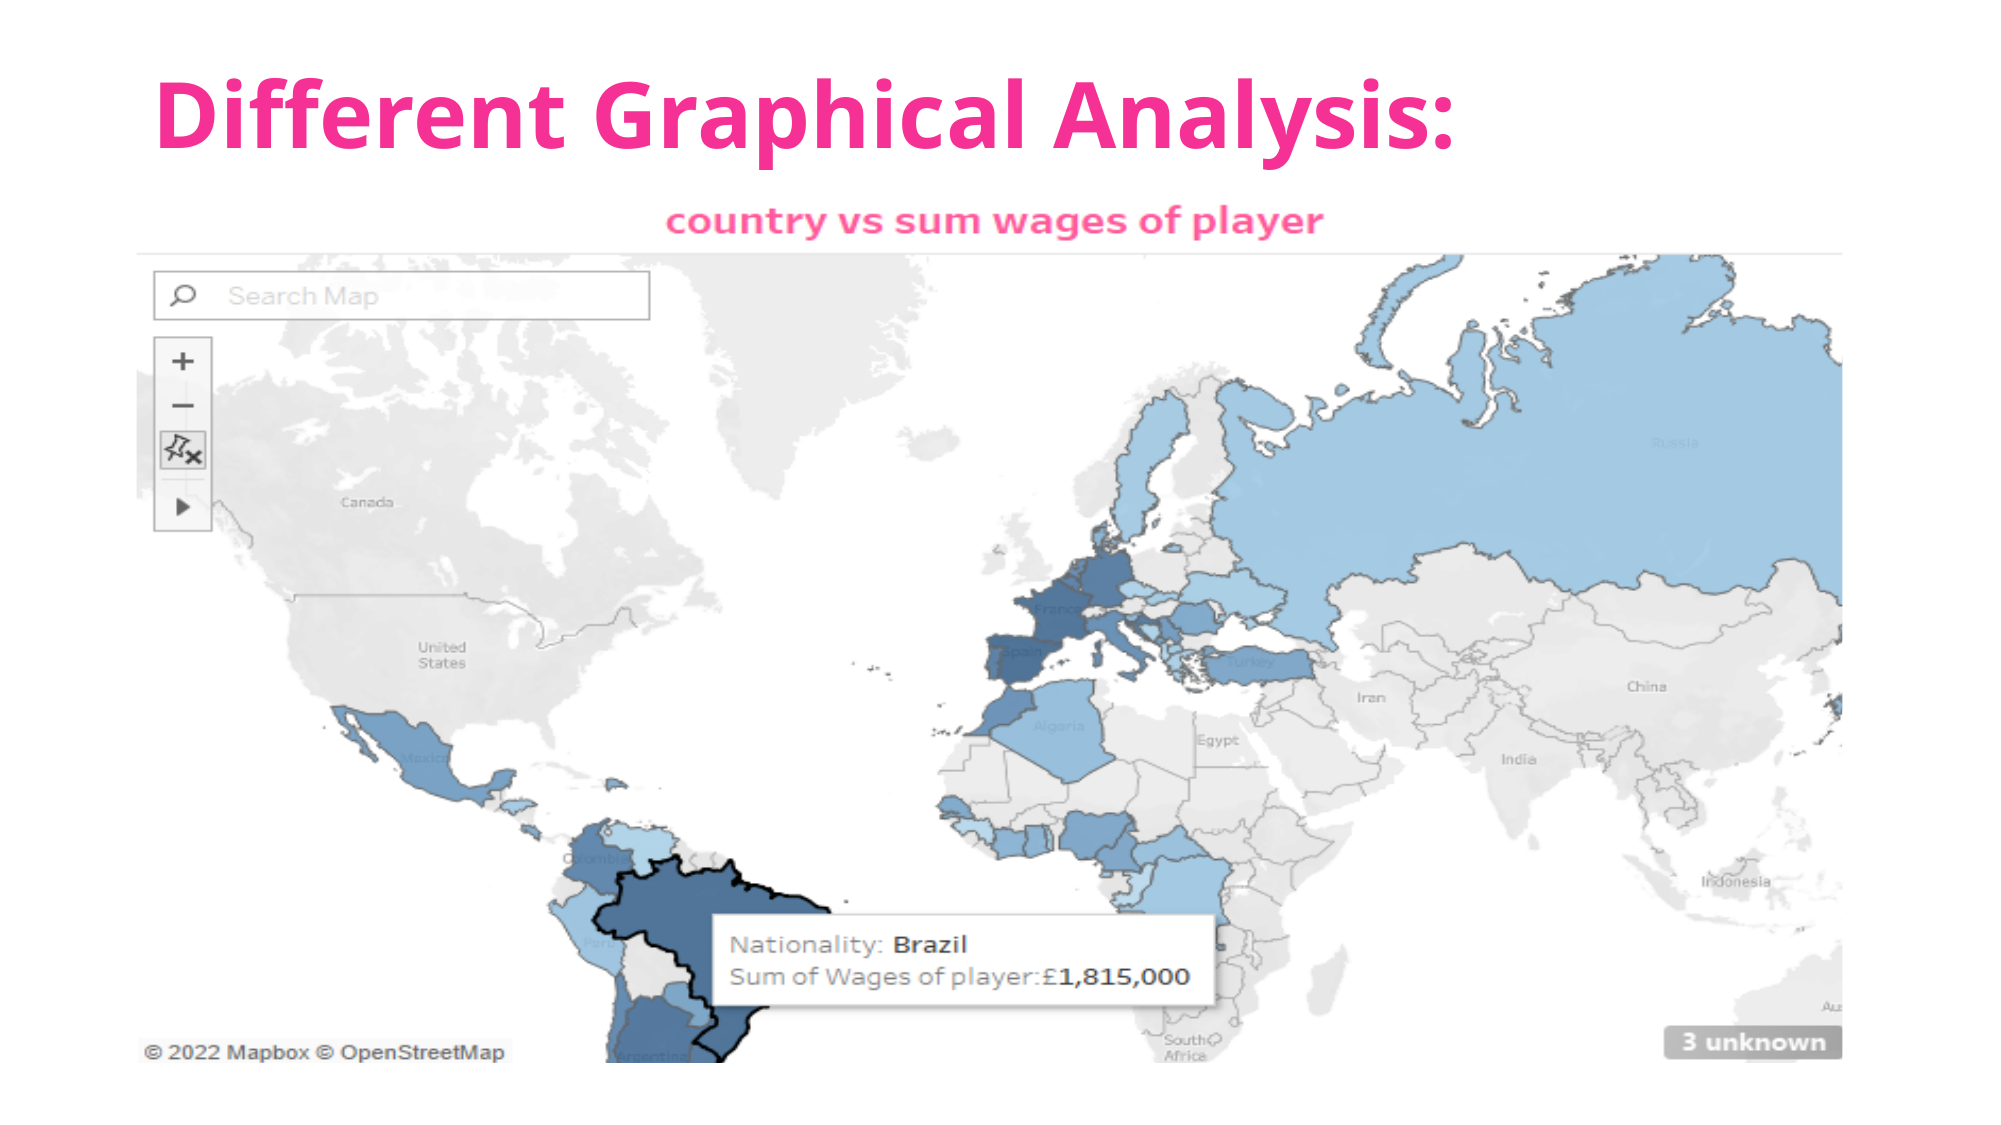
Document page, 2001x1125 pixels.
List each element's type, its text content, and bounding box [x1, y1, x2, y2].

title Different Graphical Analysis: [137, 59, 1863, 278]
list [136, 176, 1843, 1063]
